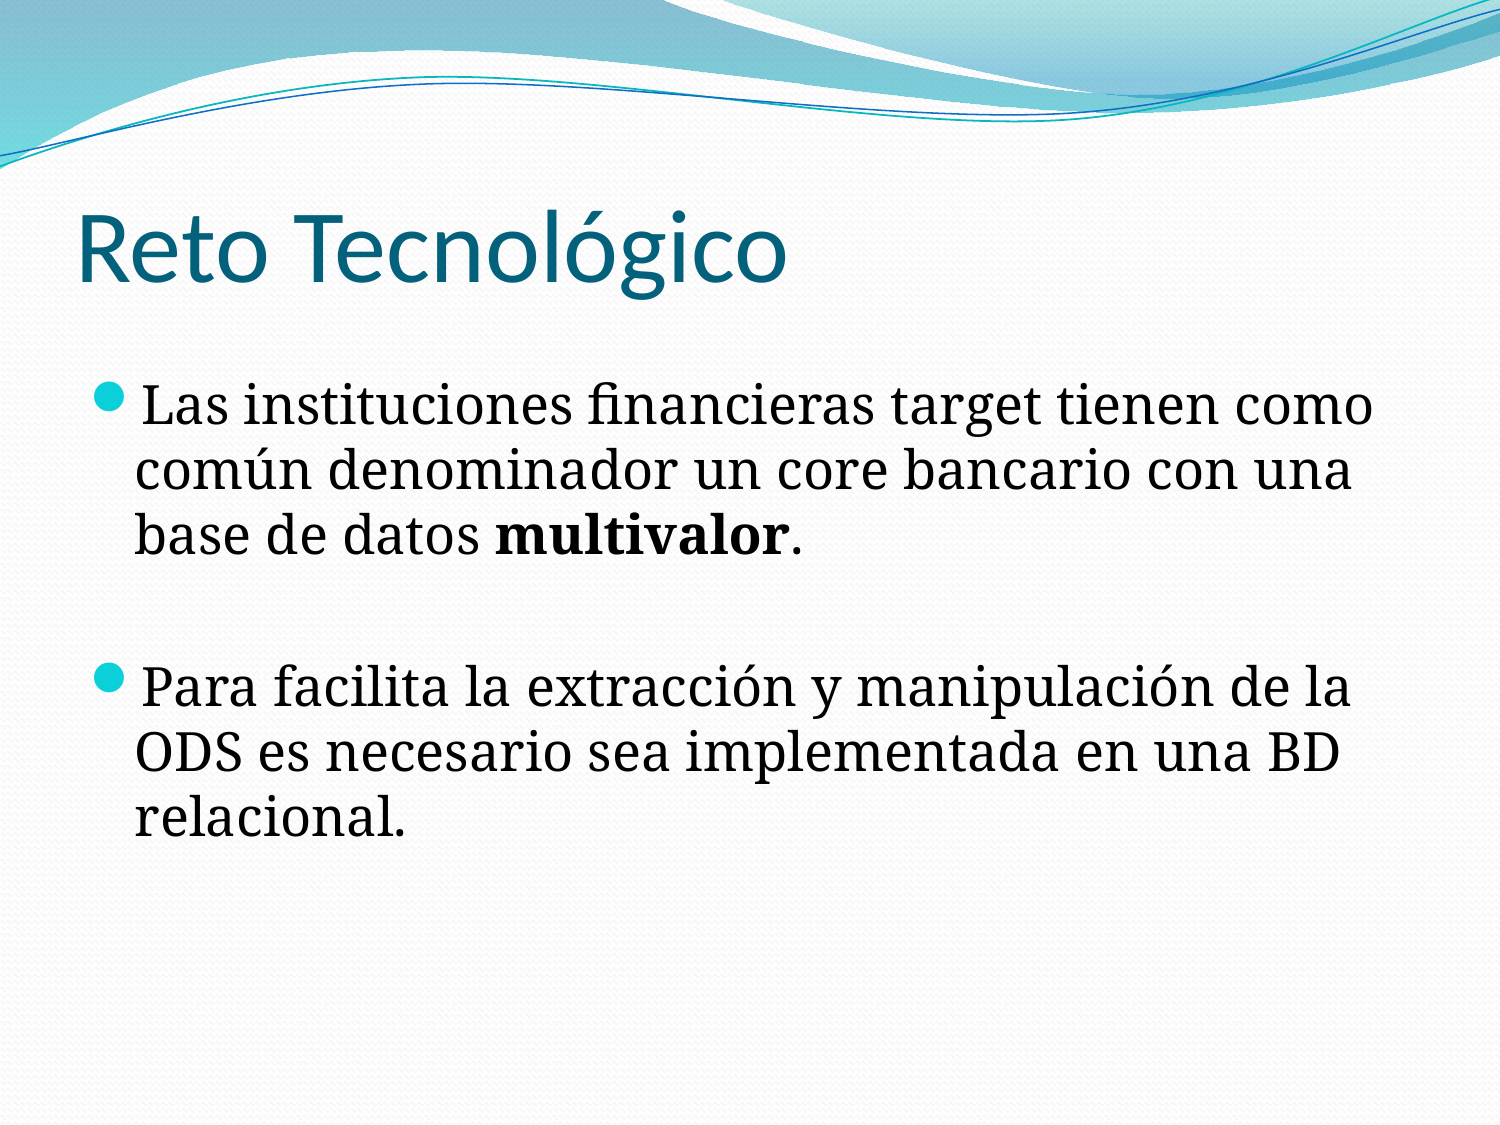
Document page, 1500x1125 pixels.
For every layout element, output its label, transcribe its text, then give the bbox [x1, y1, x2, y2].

title Reto Tecnológico [75, 115, 1425, 303]
list Las instituciones financieras target tienen como común denominador un core bancario con una base de datos multivalor. Para facilita la extracción y manipulación de la ODS es necesario sea implementada en una BD relacional. [75, 363, 1425, 1038]
